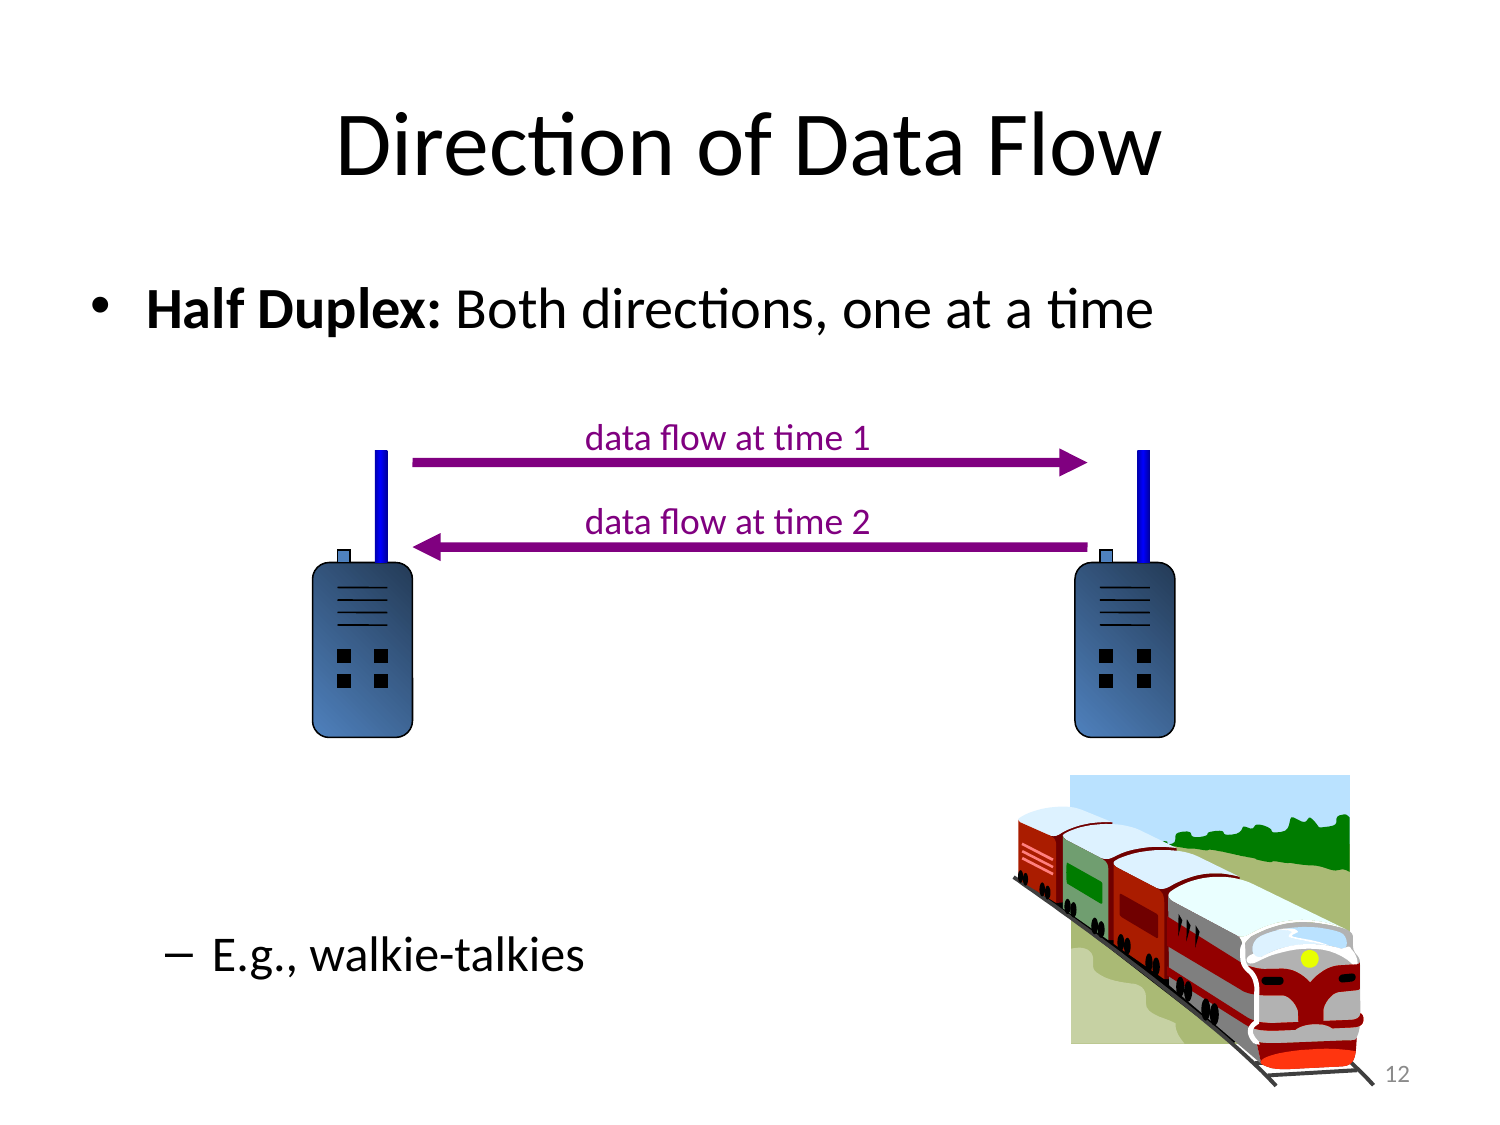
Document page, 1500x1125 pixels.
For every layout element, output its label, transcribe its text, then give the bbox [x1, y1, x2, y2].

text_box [412, 404, 1088, 466]
slide_number 12 [1074, 1042, 1425, 1103]
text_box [312, 449, 413, 738]
picture [1012, 774, 1376, 1088]
title Direction of Data Flow [75, 45, 1425, 233]
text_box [412, 489, 1088, 551]
list Half Duplex: Both directions, one at a time E.g., walkie-talkies [75, 262, 1425, 1005]
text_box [1074, 449, 1176, 738]
